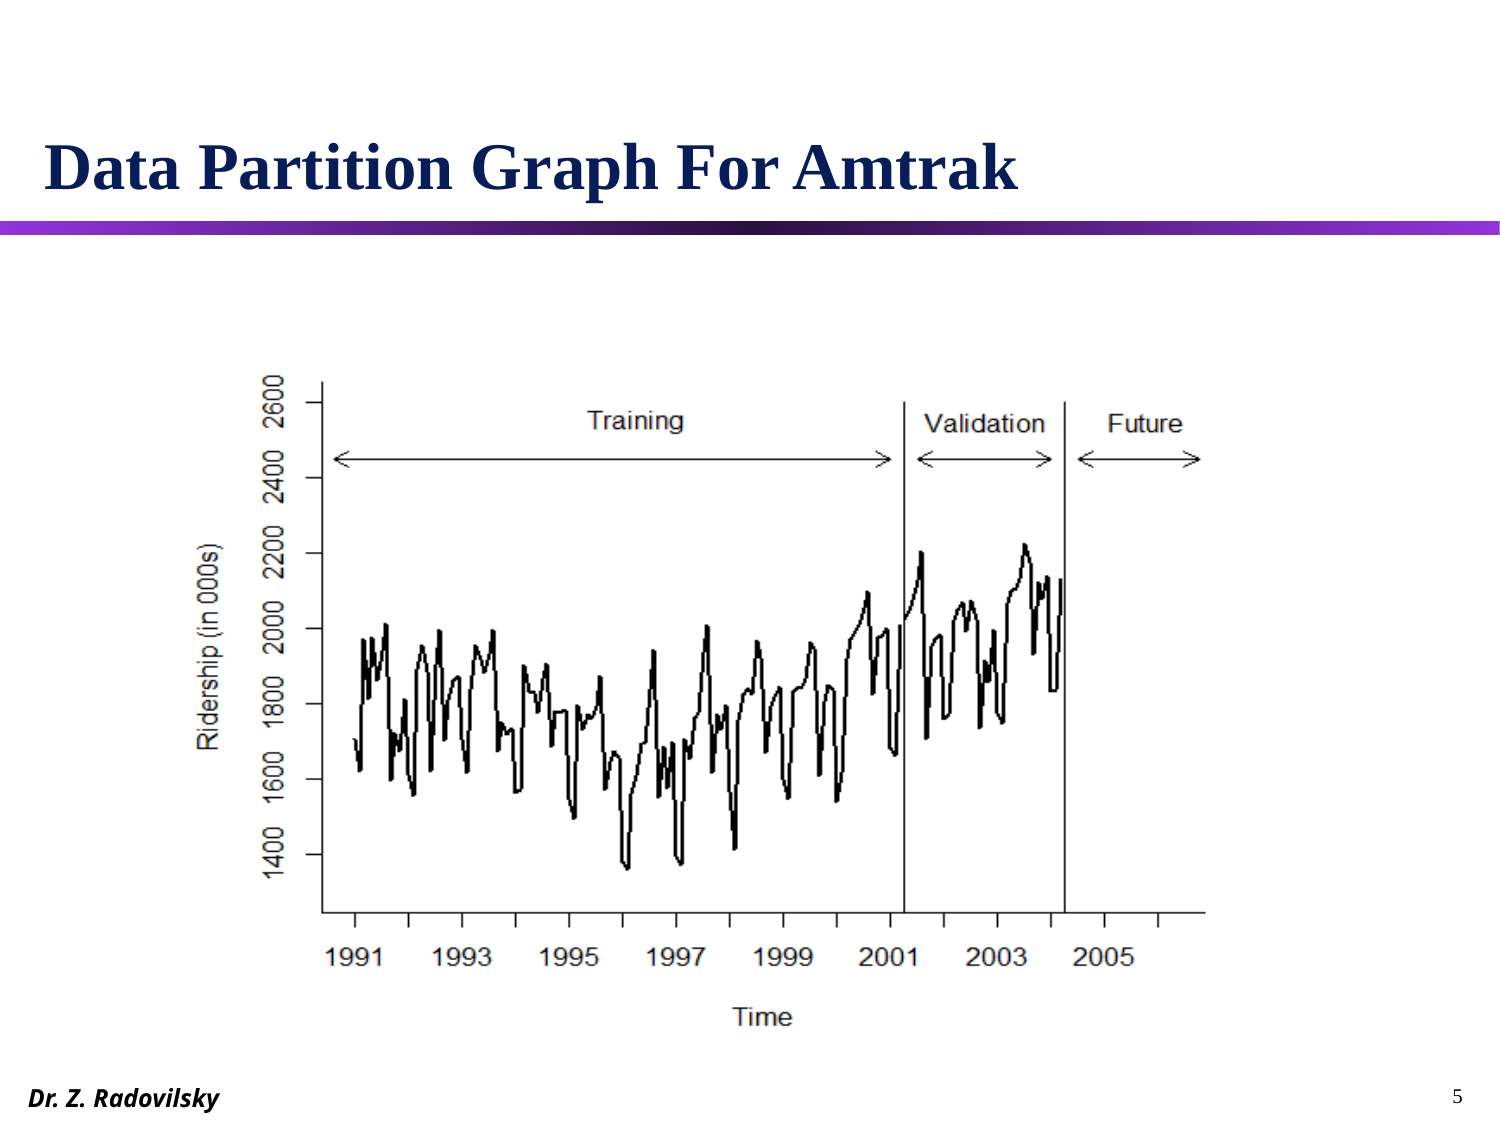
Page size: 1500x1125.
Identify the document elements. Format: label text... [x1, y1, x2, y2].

title Data Partition Graph For Amtrak [29, 24, 1471, 211]
picture [187, 262, 1275, 1063]
